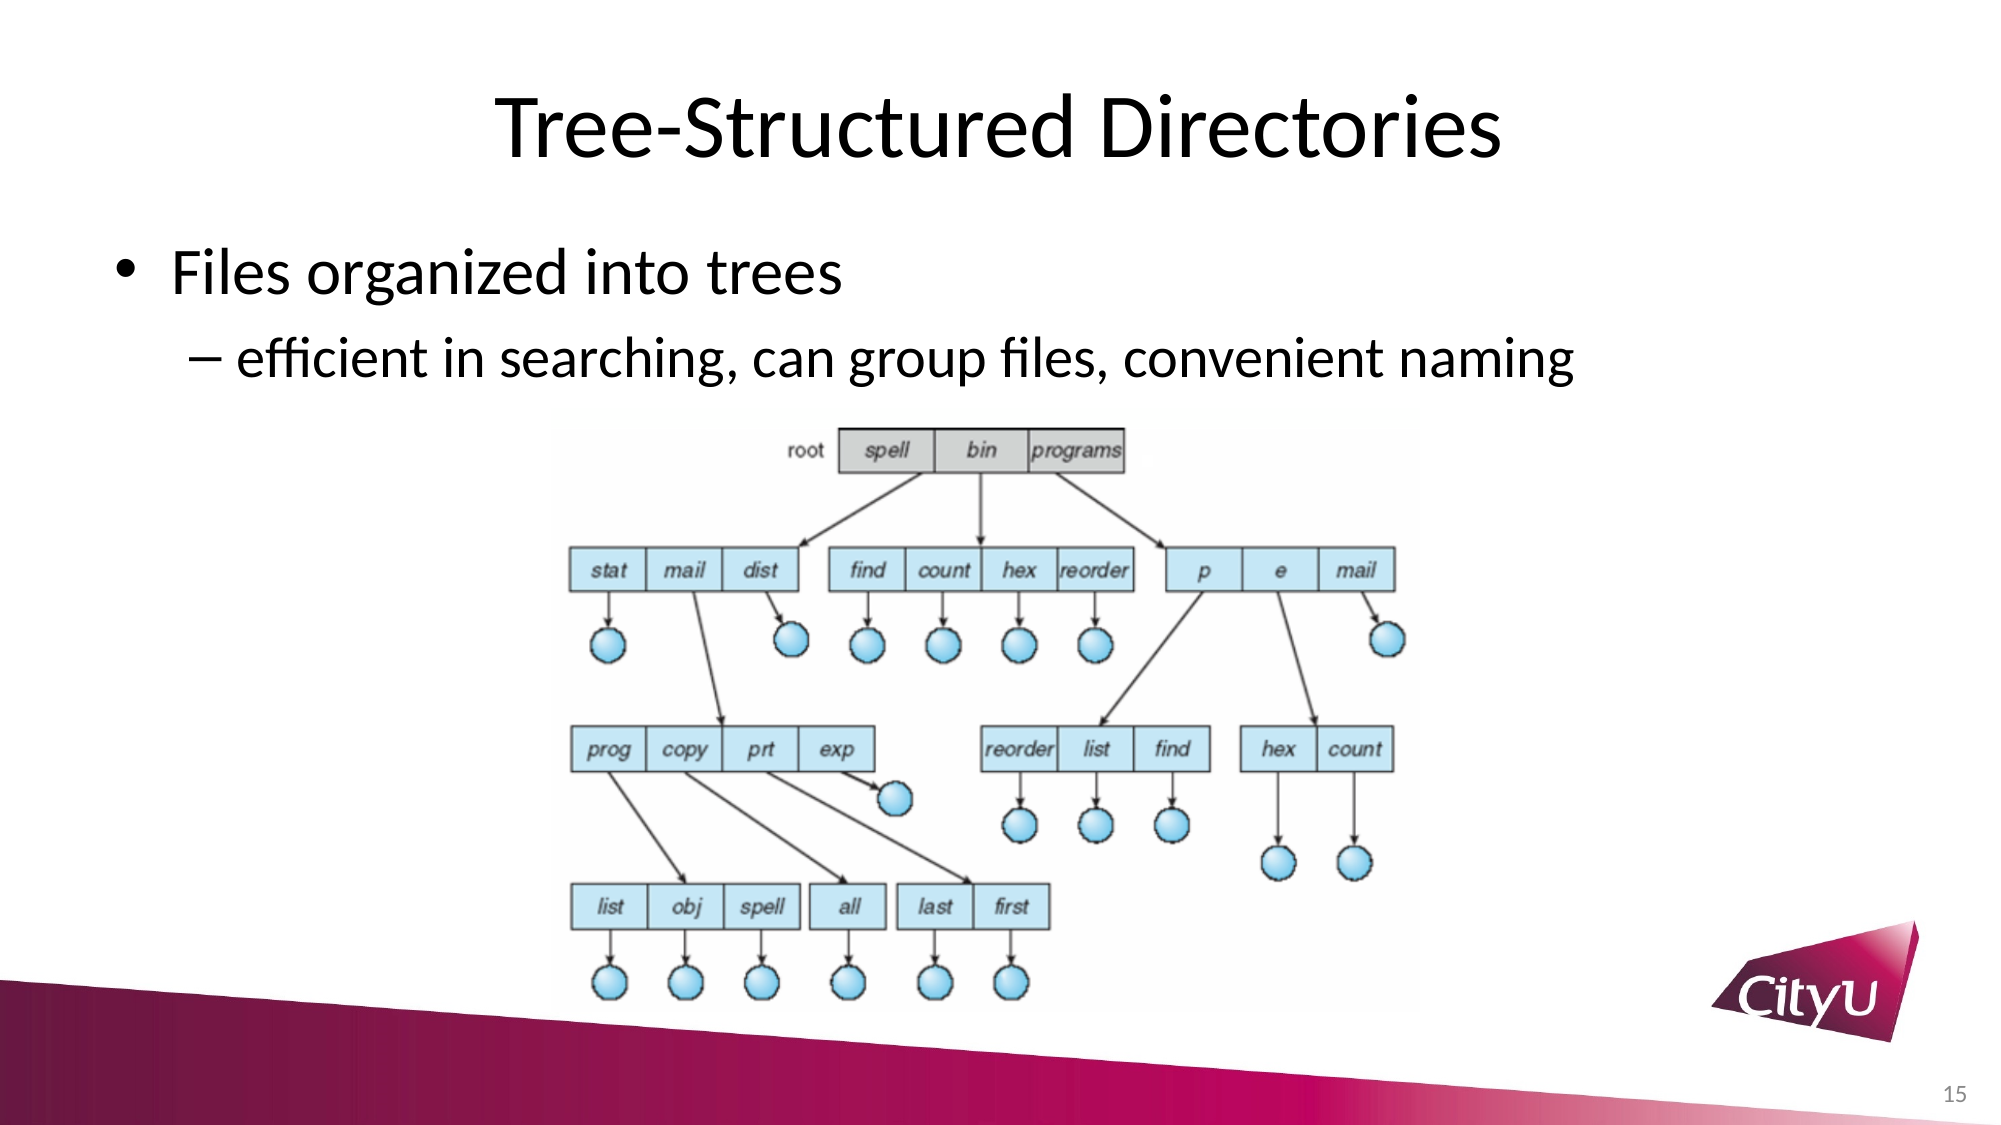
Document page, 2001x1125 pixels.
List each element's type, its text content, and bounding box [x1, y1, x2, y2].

slide_number 15 [1767, 1070, 1983, 1115]
picture [0, 0, 2001, 1125]
title Tree-Structured Directories [99, 45, 1900, 197]
list Files organized into trees efficient in searching, can group files, convenient naming [99, 219, 1900, 1047]
